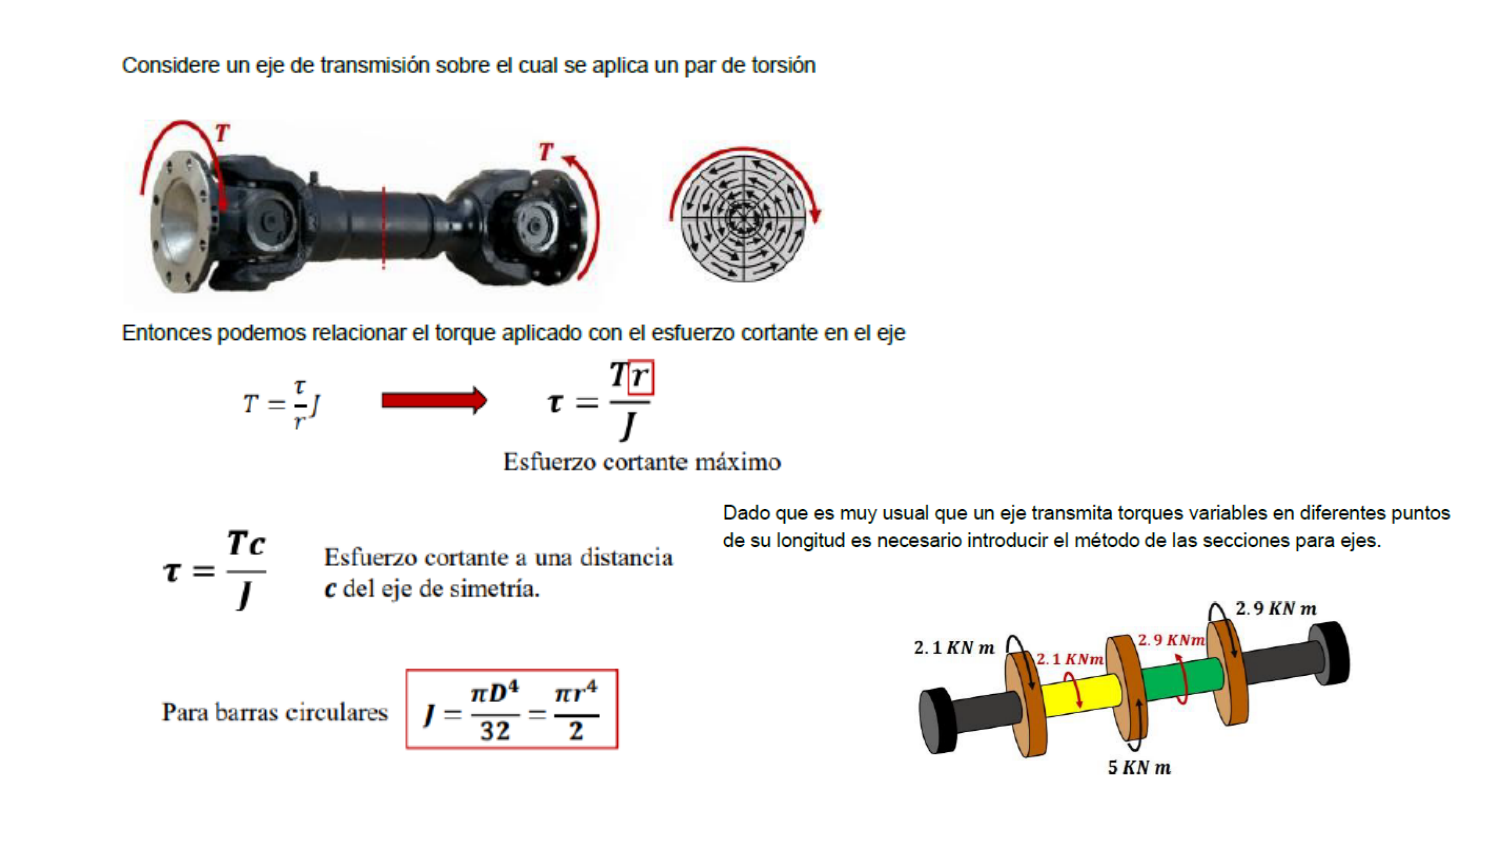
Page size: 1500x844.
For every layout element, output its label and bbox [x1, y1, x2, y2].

picture [46, 48, 1500, 806]
